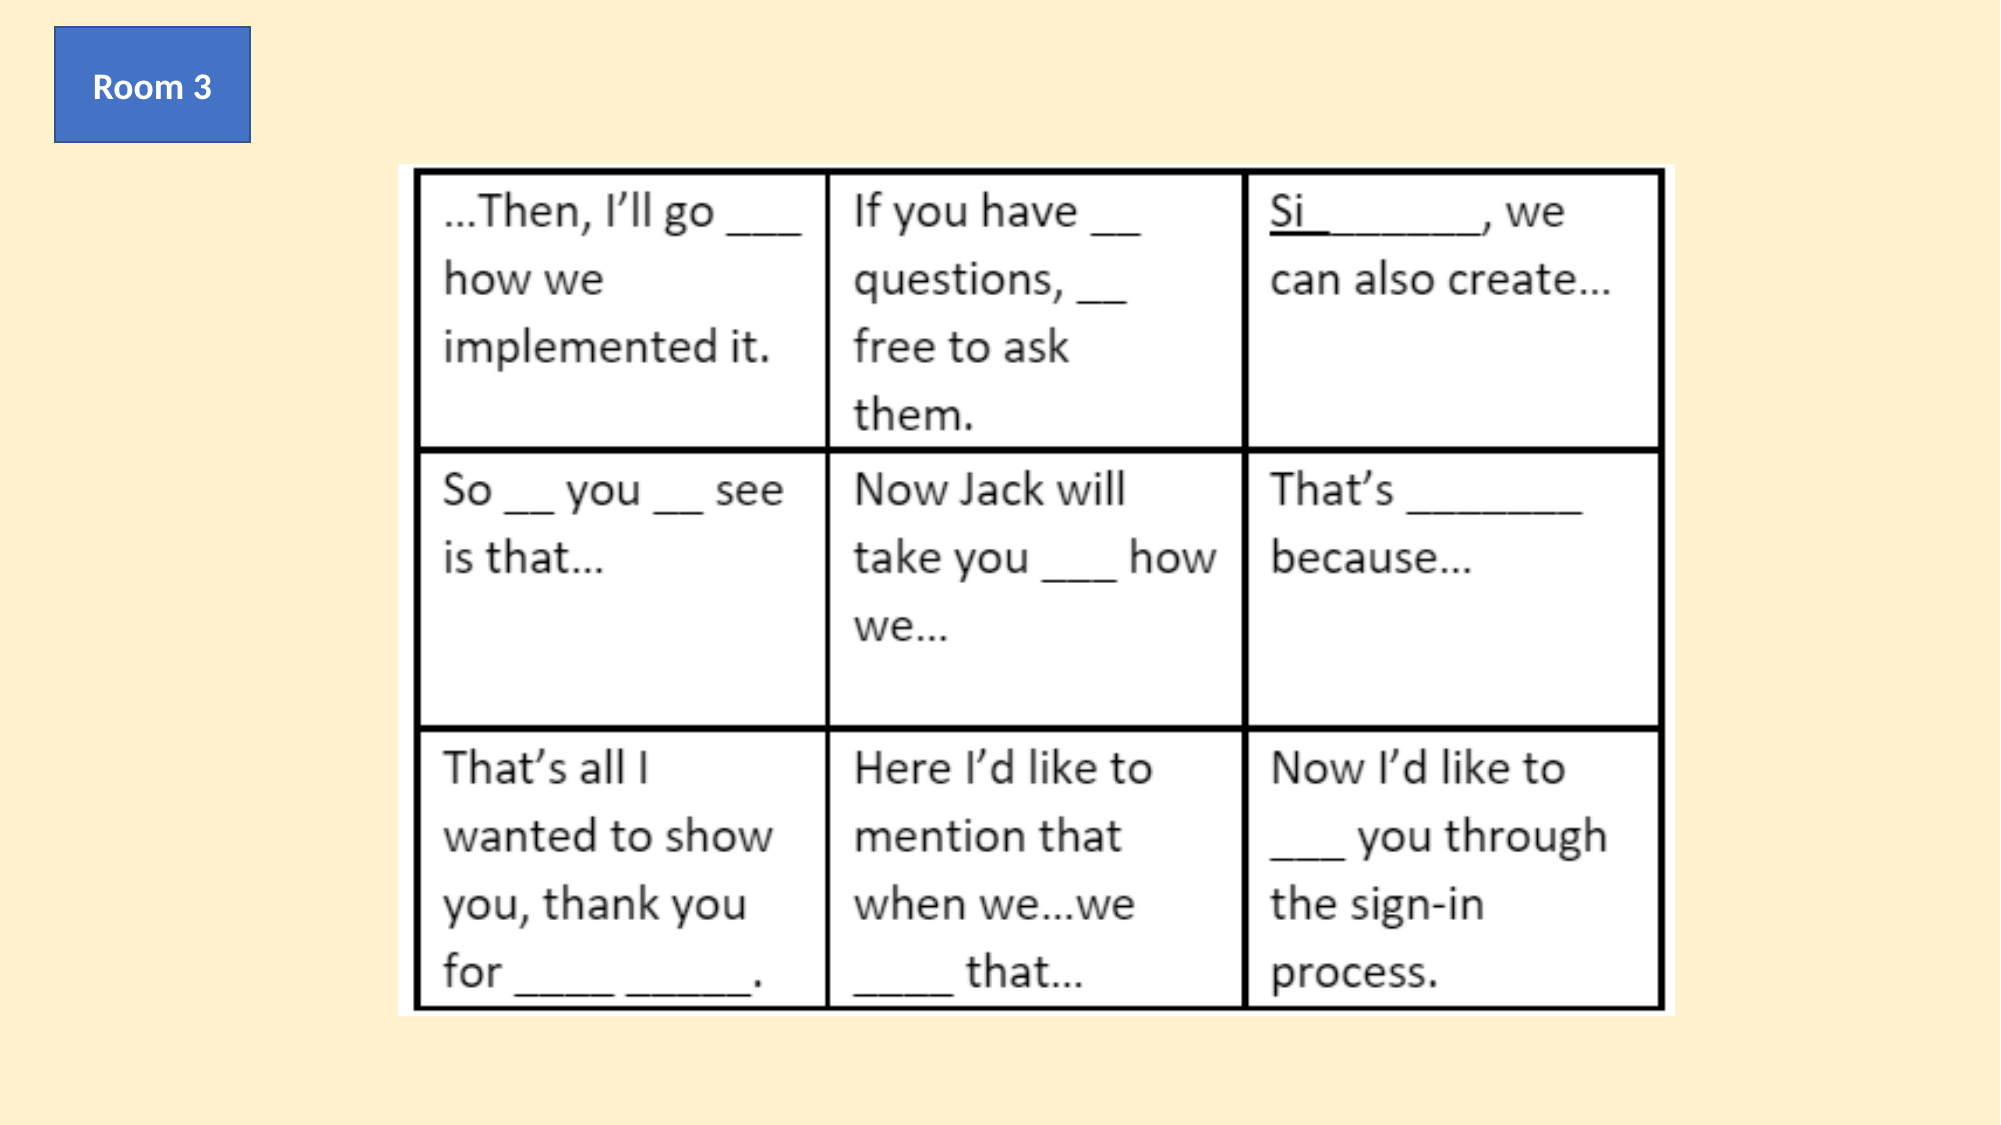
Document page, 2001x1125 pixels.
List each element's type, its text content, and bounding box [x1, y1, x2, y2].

text_box Room 3 [54, 26, 251, 143]
picture [398, 164, 1675, 1016]
